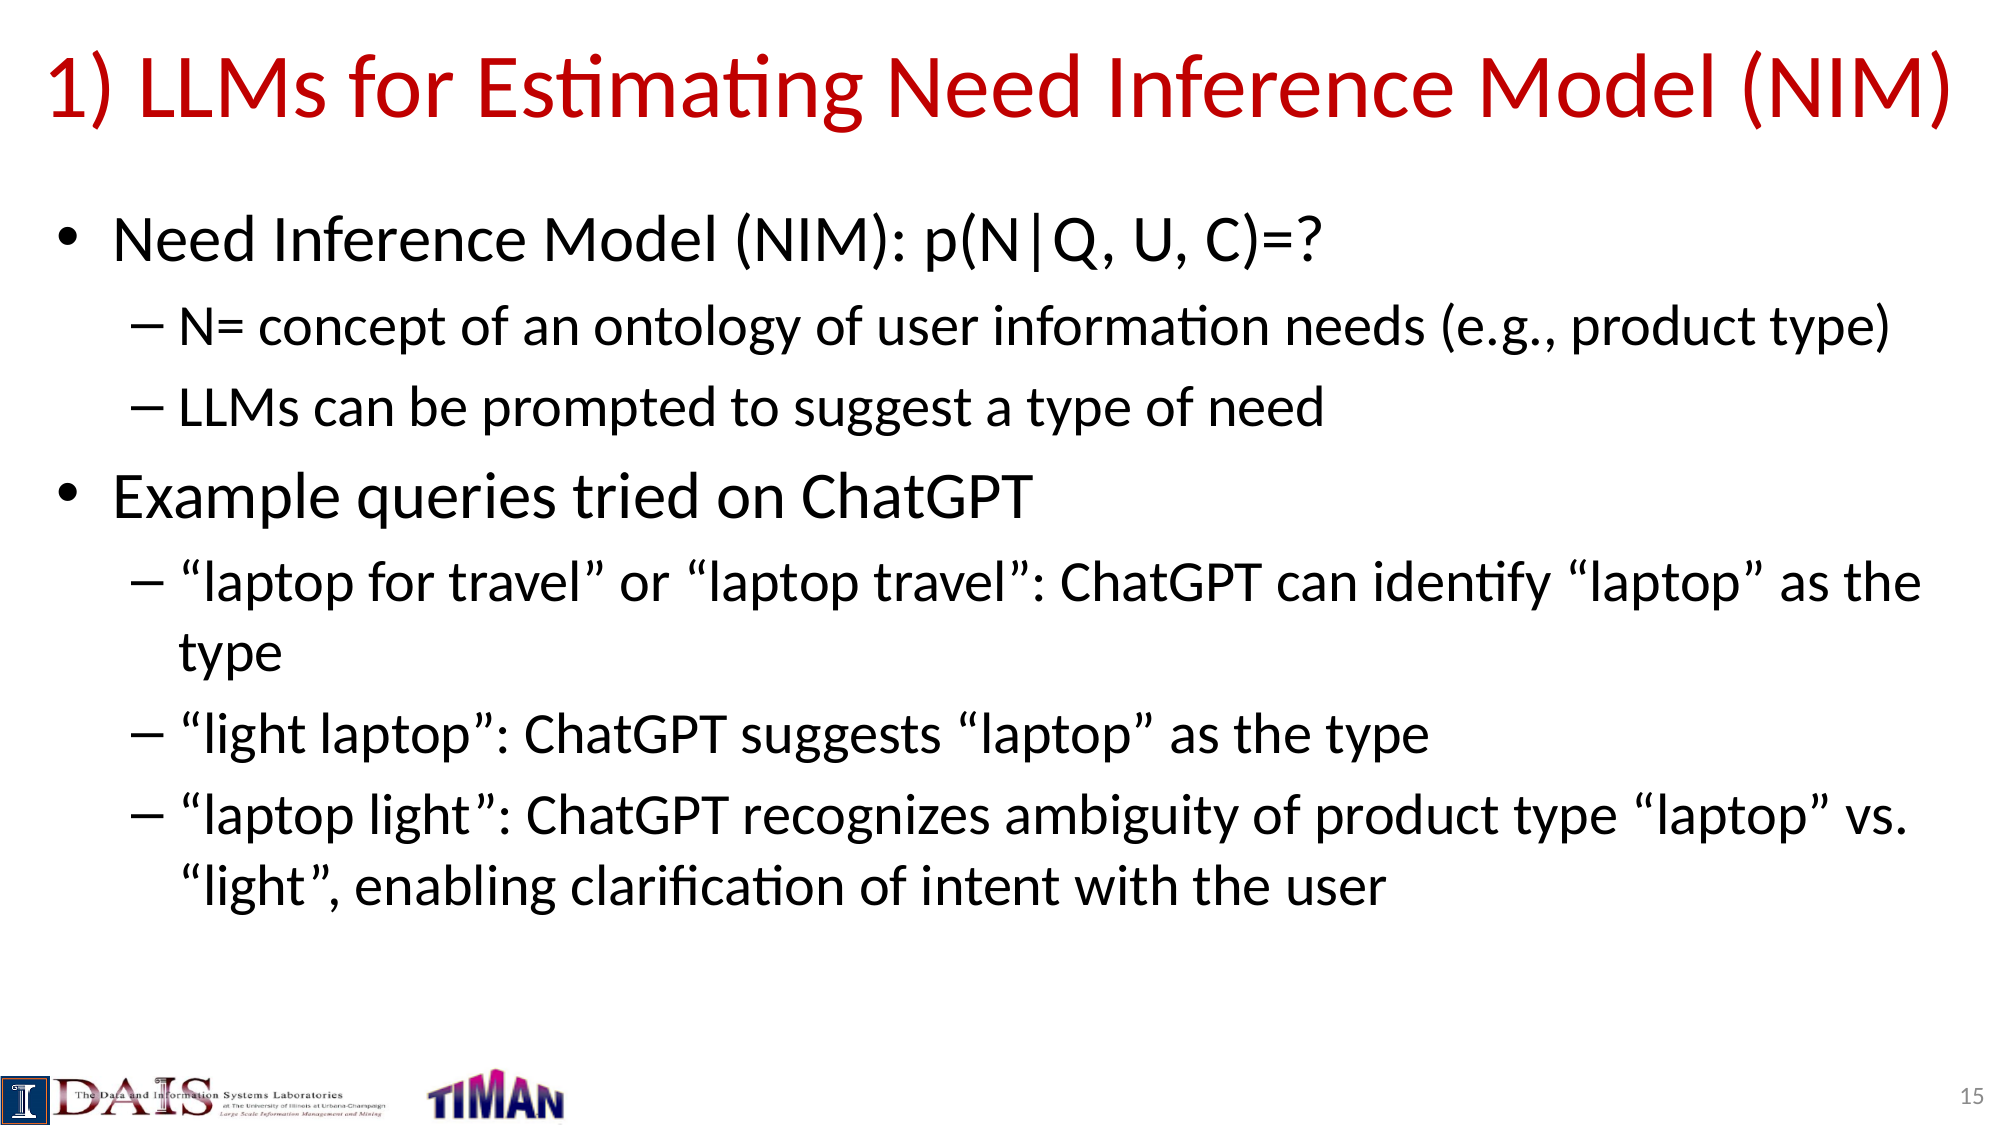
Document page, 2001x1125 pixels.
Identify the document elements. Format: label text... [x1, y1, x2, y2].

title 1) LLMs for Estimating Need Inference Model (NIM) [0, 0, 2000, 163]
picture [0, 1076, 50, 1125]
slide_number 15 [1533, 1065, 2000, 1125]
picture [51, 1076, 392, 1121]
picture [409, 1064, 575, 1125]
list Need Inference Model (NIM): p(N|Q, U, C)=? N= concept of an ontology of user information needs (e.g., product type) LLMs can be prompted to suggest a type of need Example queries tried on ChatGPT “laptop for travel” or “laptop travel”: ChatGPT can identify “laptop” as the type “light laptop”: ChatGPT suggests “laptop” as the type “laptop light”: ChatGPT recognizes ambiguity of product type “laptop” vs. “light”, enabling clarification of intent with the user [41, 187, 1959, 1000]
